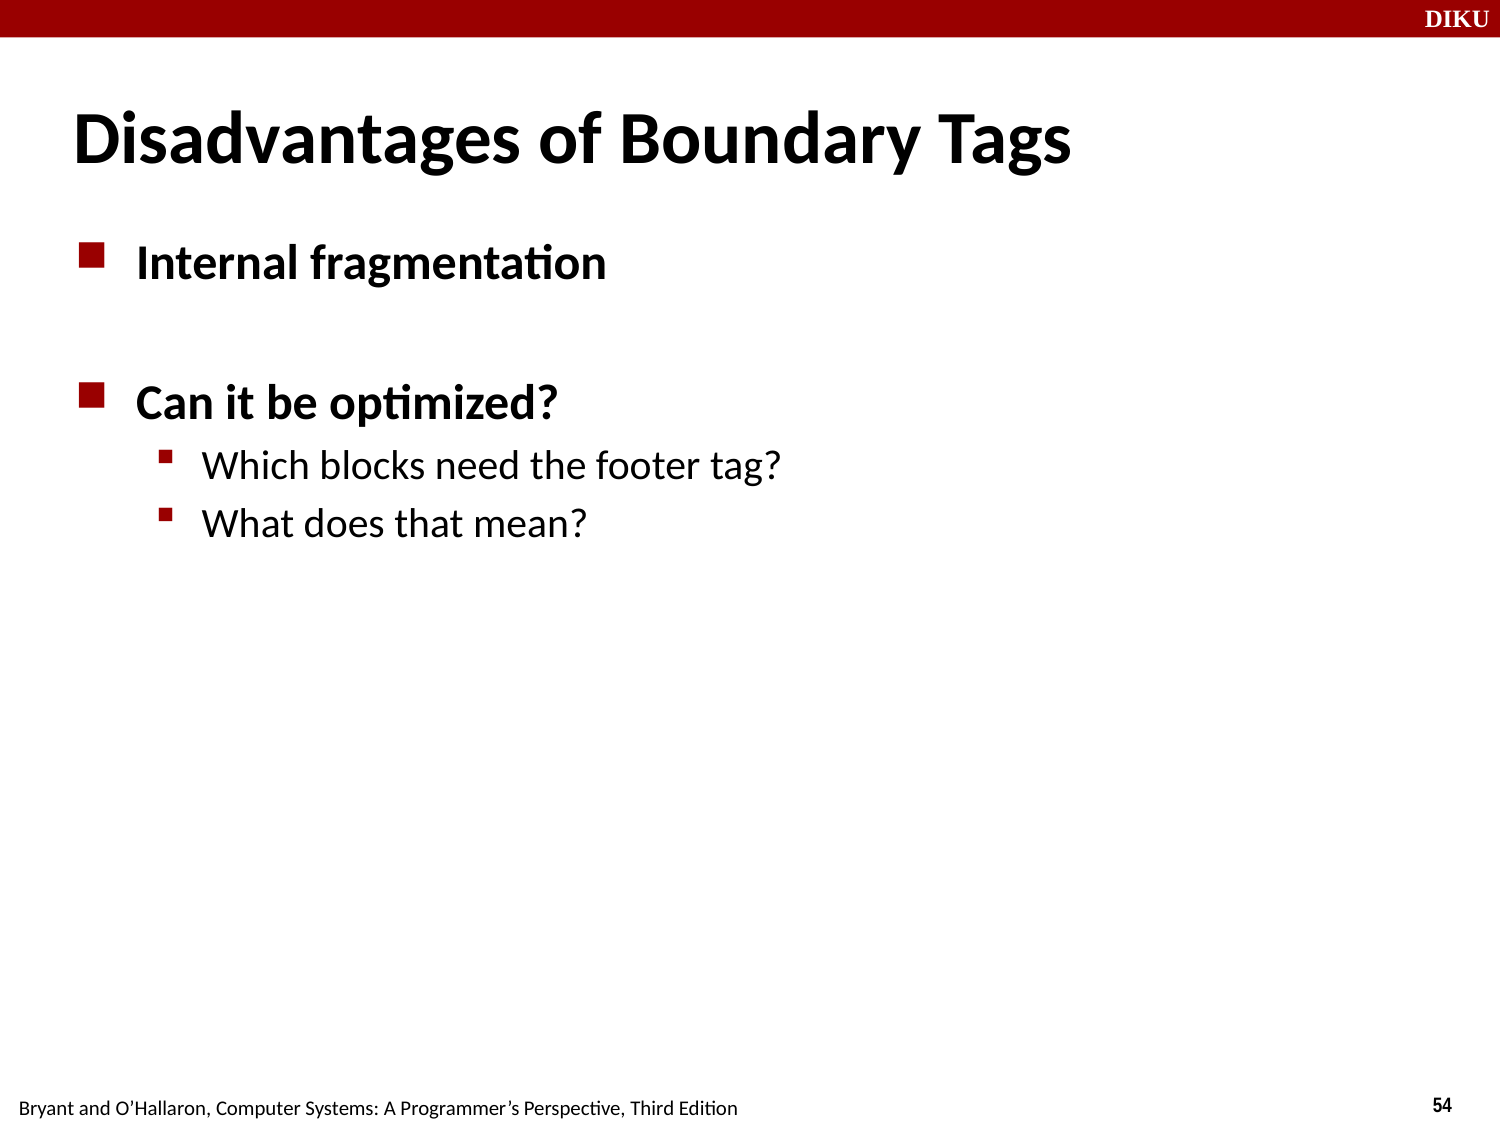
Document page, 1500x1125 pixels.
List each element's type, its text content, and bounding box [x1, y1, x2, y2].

text_box Disadvantages of Boundary Tags [58, 71, 1304, 197]
text_box Internal fragmentation Can it be optimized? Which blocks need the footer tag? What does that mean? [65, 221, 1361, 1038]
